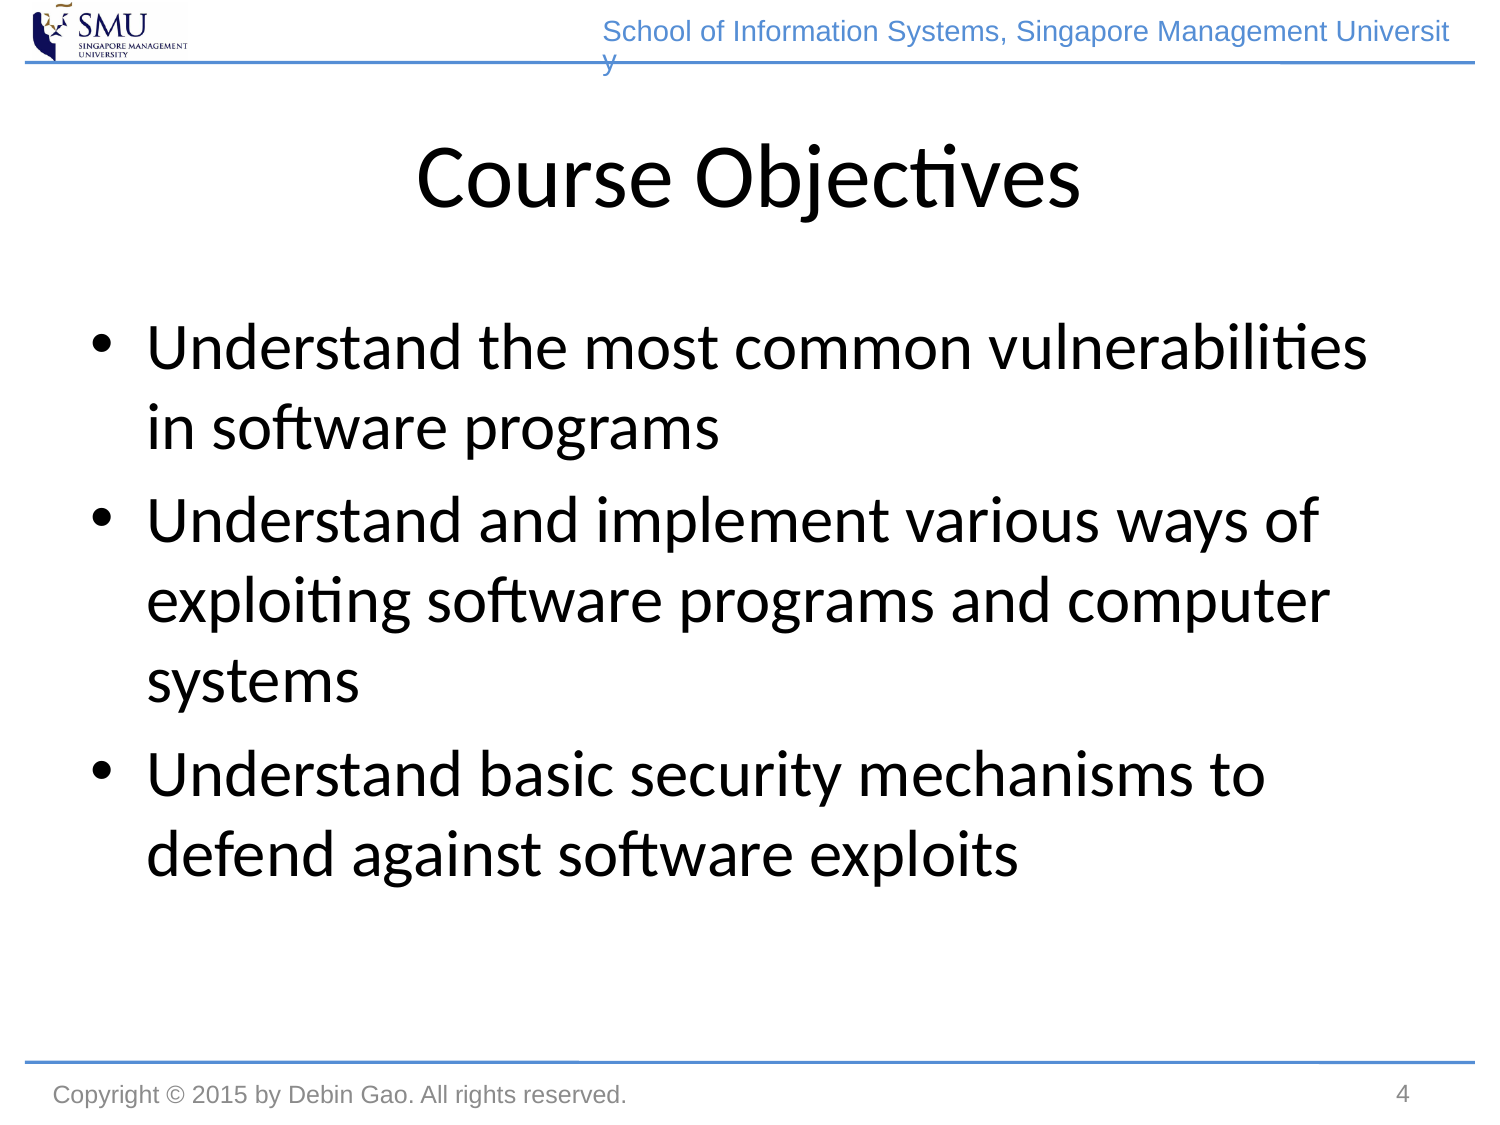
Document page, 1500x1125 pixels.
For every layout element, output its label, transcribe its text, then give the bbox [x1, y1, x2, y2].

title Course Objectives [75, 77, 1425, 266]
picture [32, 2, 188, 60]
slide_number 4 [1074, 1072, 1425, 1113]
list Understand the most common vulnerabilities in software programs Understand and implement various ways of exploiting software programs and computer systems Understand basic security mechanisms to defend against software exploits [75, 295, 1425, 1038]
slide_number Copyright © 2015 by Debin Gao. All rights reserved. [37, 1074, 688, 1113]
footer School of Information Systems, Singapore Management University [587, 0, 1475, 60]
